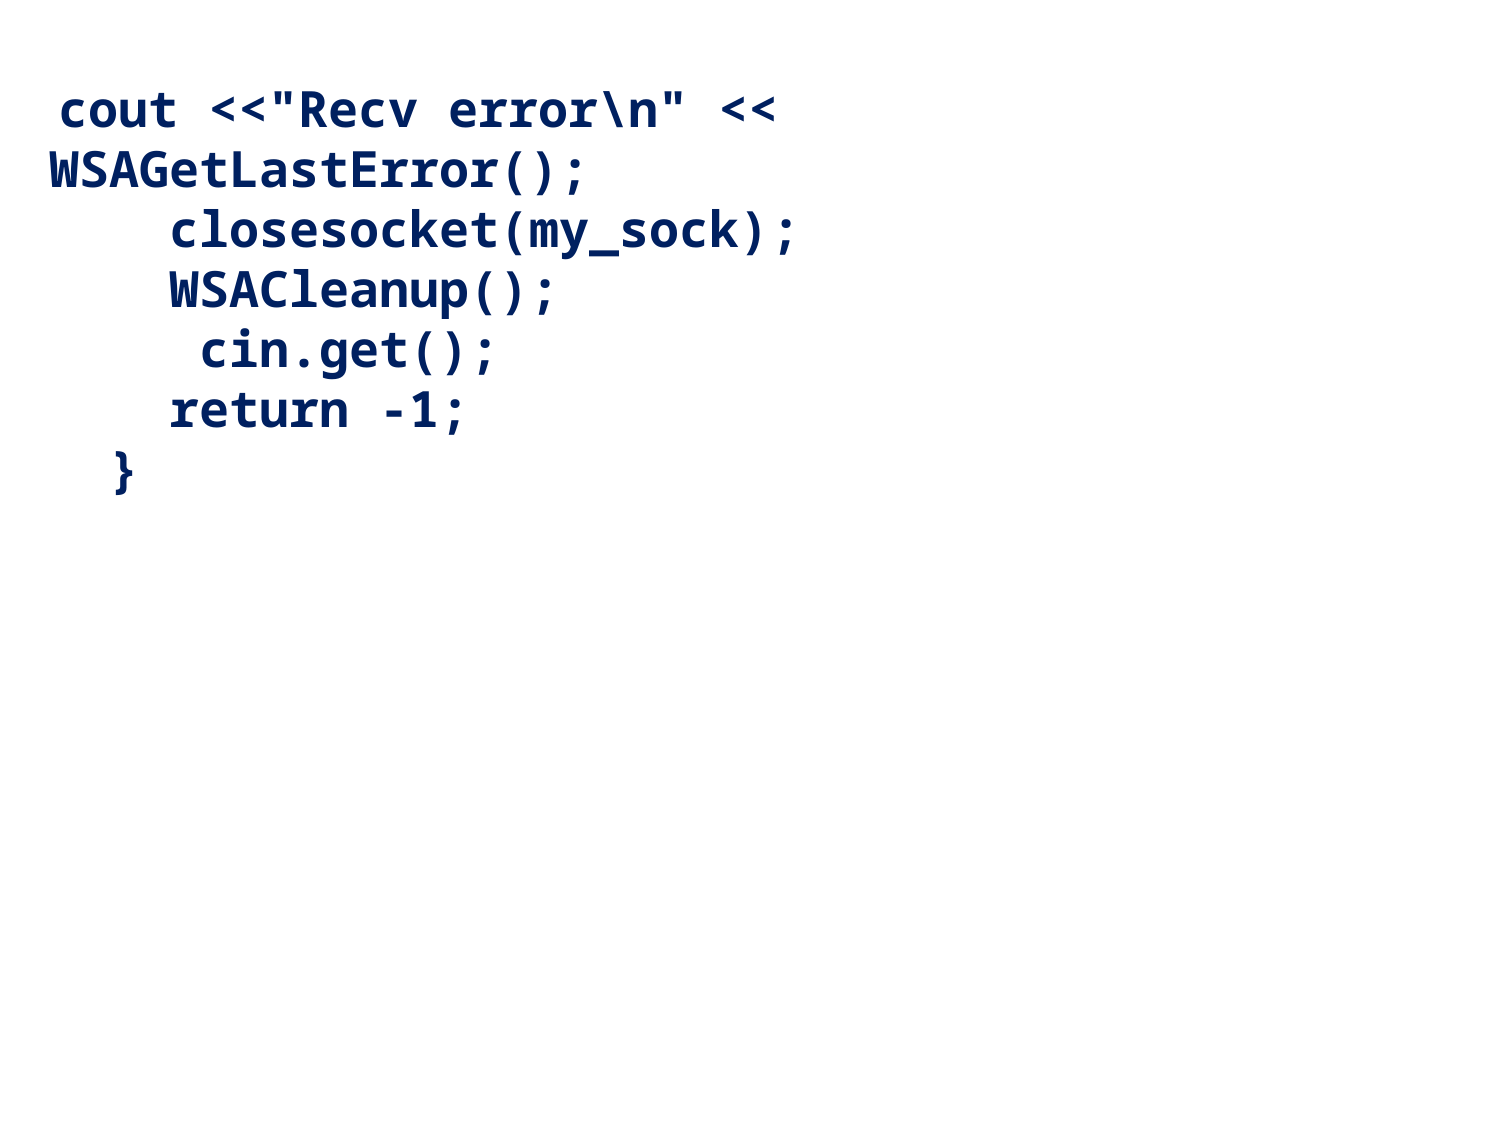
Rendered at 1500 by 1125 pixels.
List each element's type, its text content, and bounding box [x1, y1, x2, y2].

text_box cout <<"Recv error\n" << WSAGetLastError(); closesocket(my_sock); WSACleanup(); cin.get(); return -1; } [35, 70, 1161, 505]
